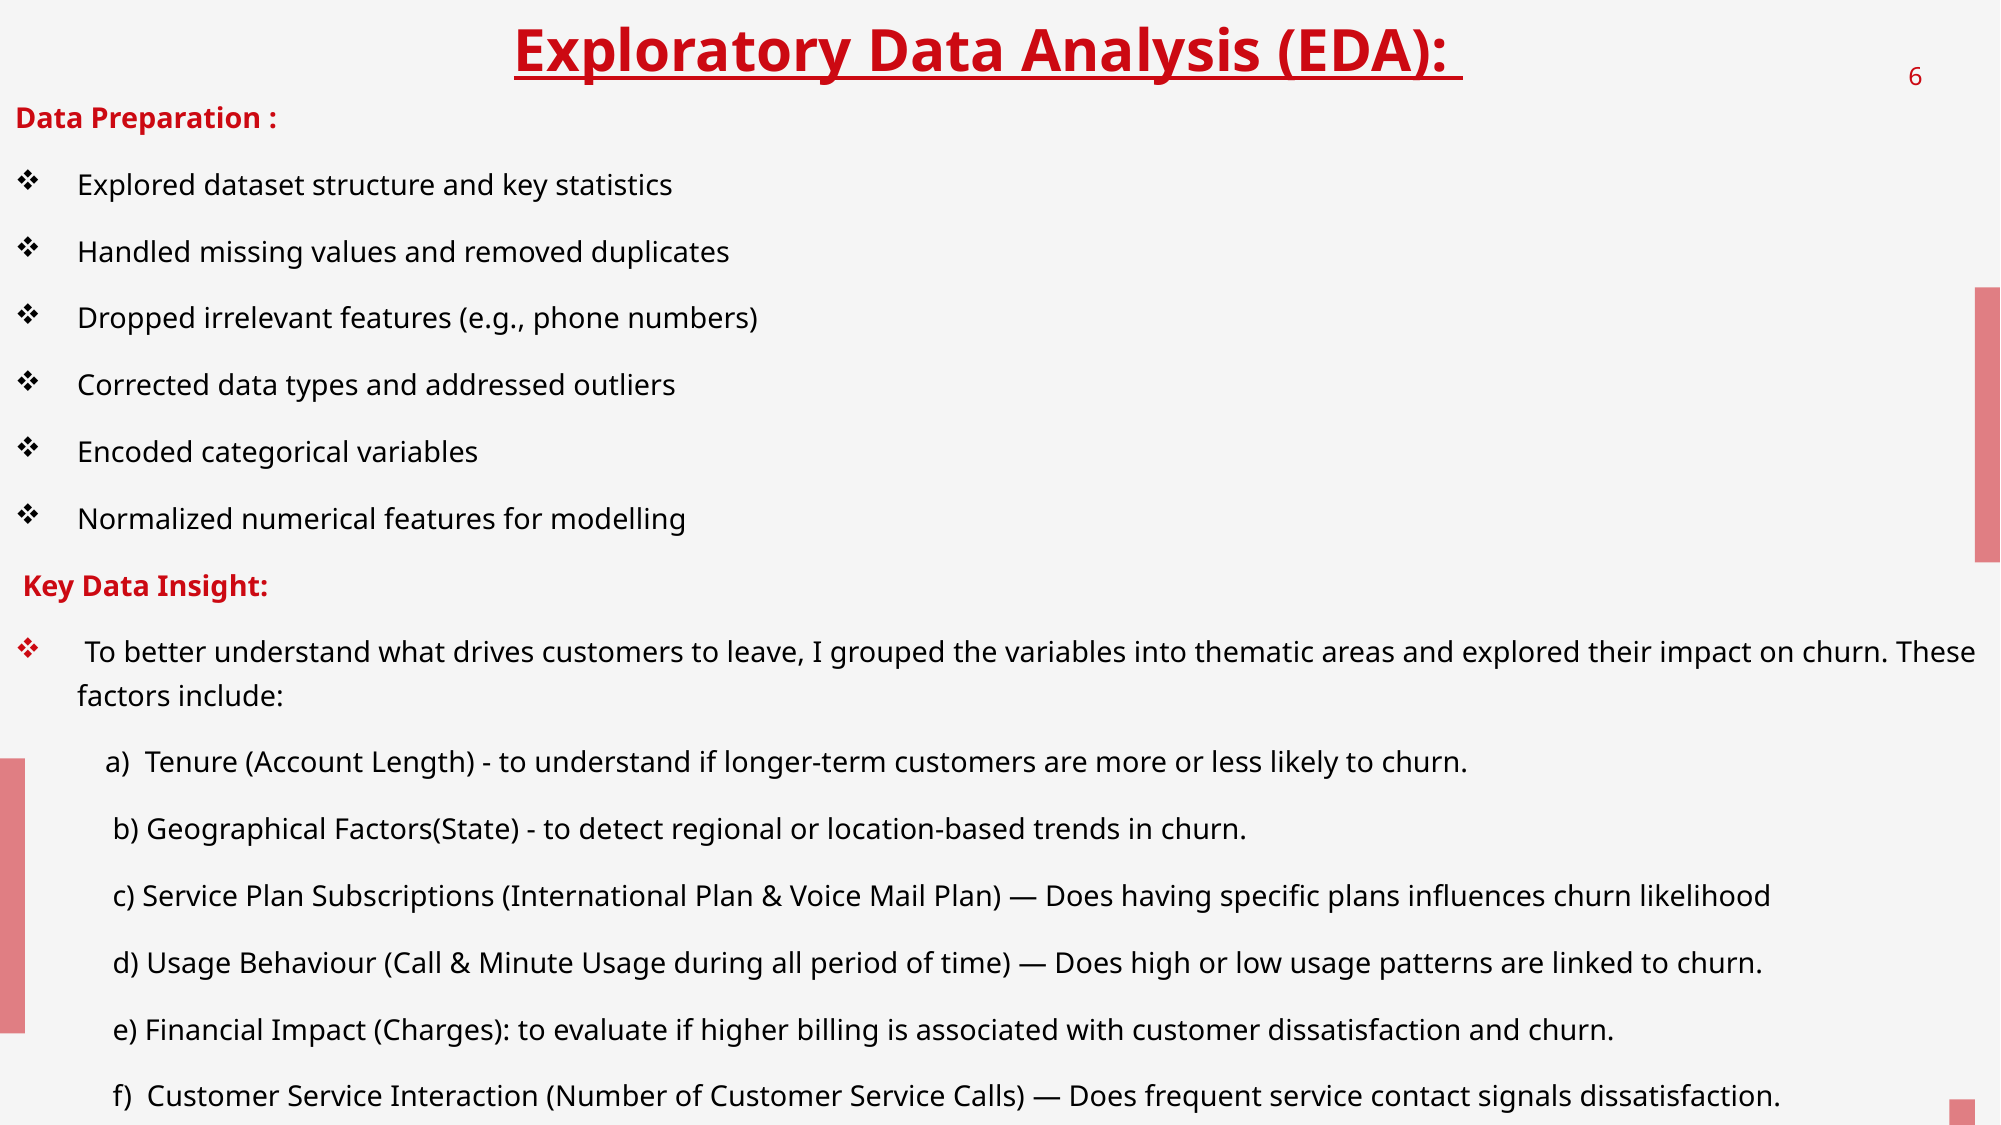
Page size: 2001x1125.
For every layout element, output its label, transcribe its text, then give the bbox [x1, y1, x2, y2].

list Data Preparation : Explored dataset structure and key statistics Handled missing values and removed duplicates Dropped irrelevant features (e.g., phone numbers) Corrected data types and addressed outliers Encoded categorical variables Normalized numerical features for modelling Key Data Insight: To better understand what drives customers to leave, I grouped the variables into thematic areas and explored their impact on churn. These factors include: a) Tenure (Account Length) - to understand if longer-term customers are more or less likely to churn. b) Geographical Factors(State) - to detect regional or location-based trends in churn. c) Service Plan Subscriptions (International Plan & Voice Mail Plan) — Does having specific plans influences churn likelihood d) Usage Behaviour (Call & Minute Usage during all period of time) — Does high or low usage patterns are linked to churn. e) Financial Impact (Charges): to evaluate if higher billing is associated with customer dissatisfaction and churn. f) Customer Service Interaction (Number of Customer Service Calls) — Does frequent service contact signals dissatisfaction. [0, 83, 2000, 1125]
slide_number 6 [1860, 52, 1938, 83]
title Exploratory Data Analysis (EDA): [54, 13, 1923, 83]
